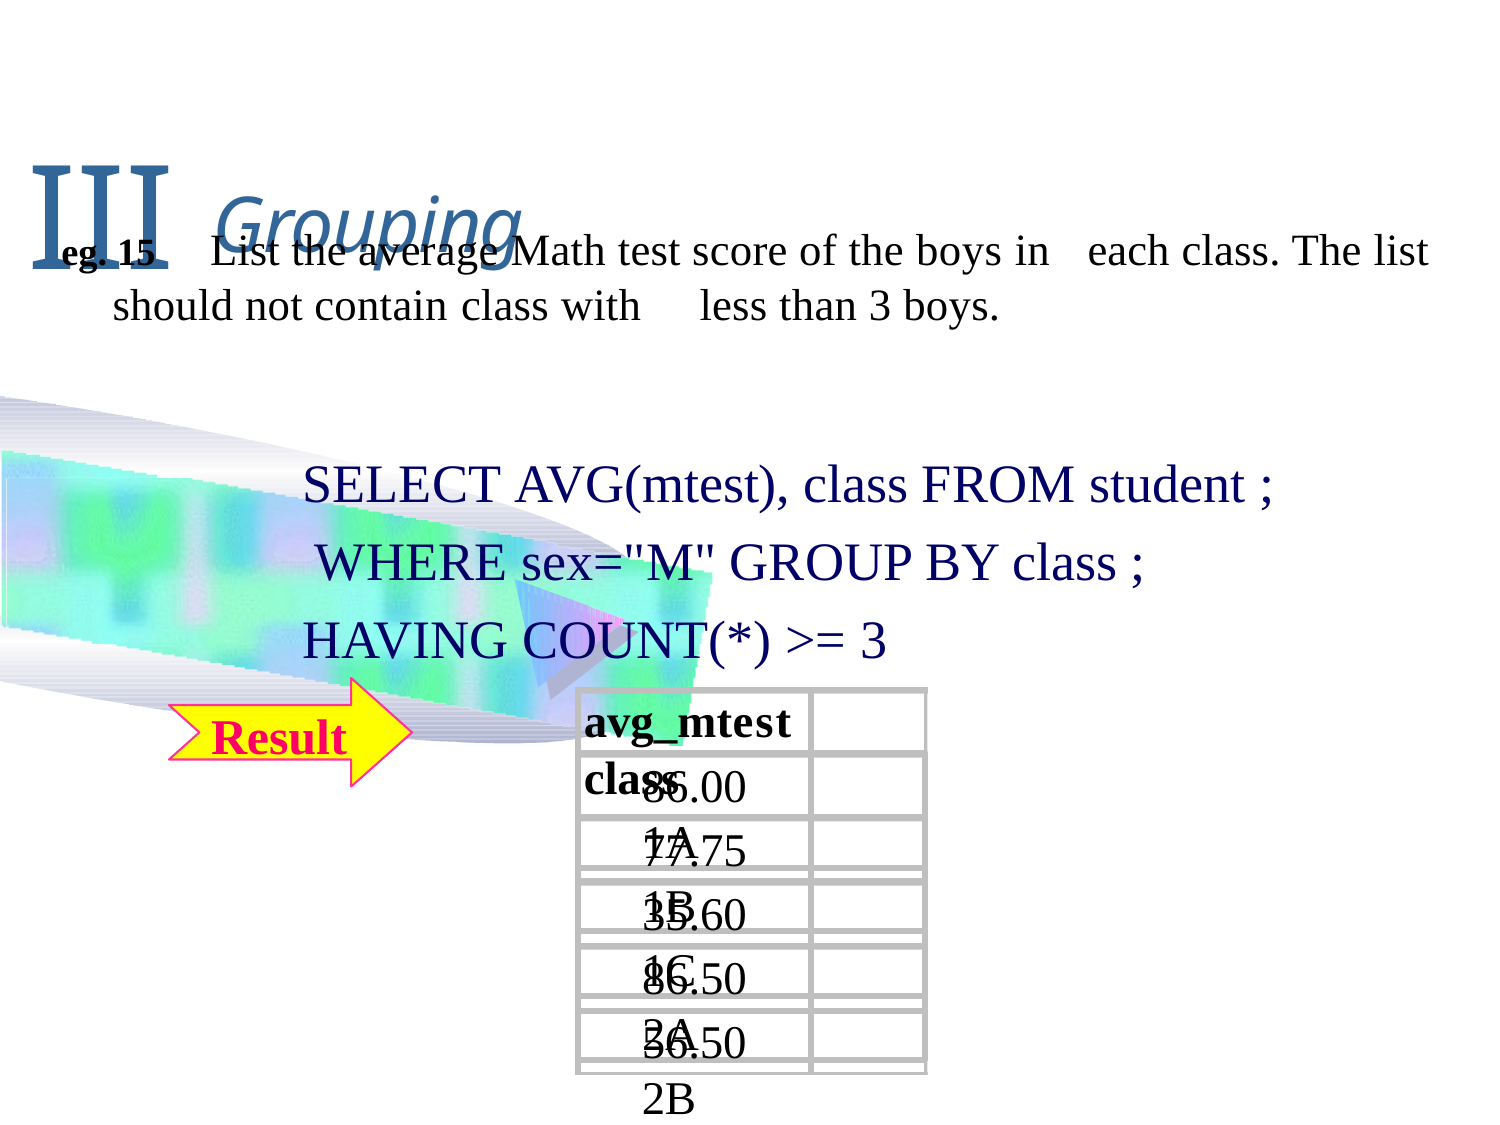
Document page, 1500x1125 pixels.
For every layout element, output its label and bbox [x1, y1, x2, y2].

title [21, 0, 617, 303]
text_box [0, 217, 1434, 1124]
